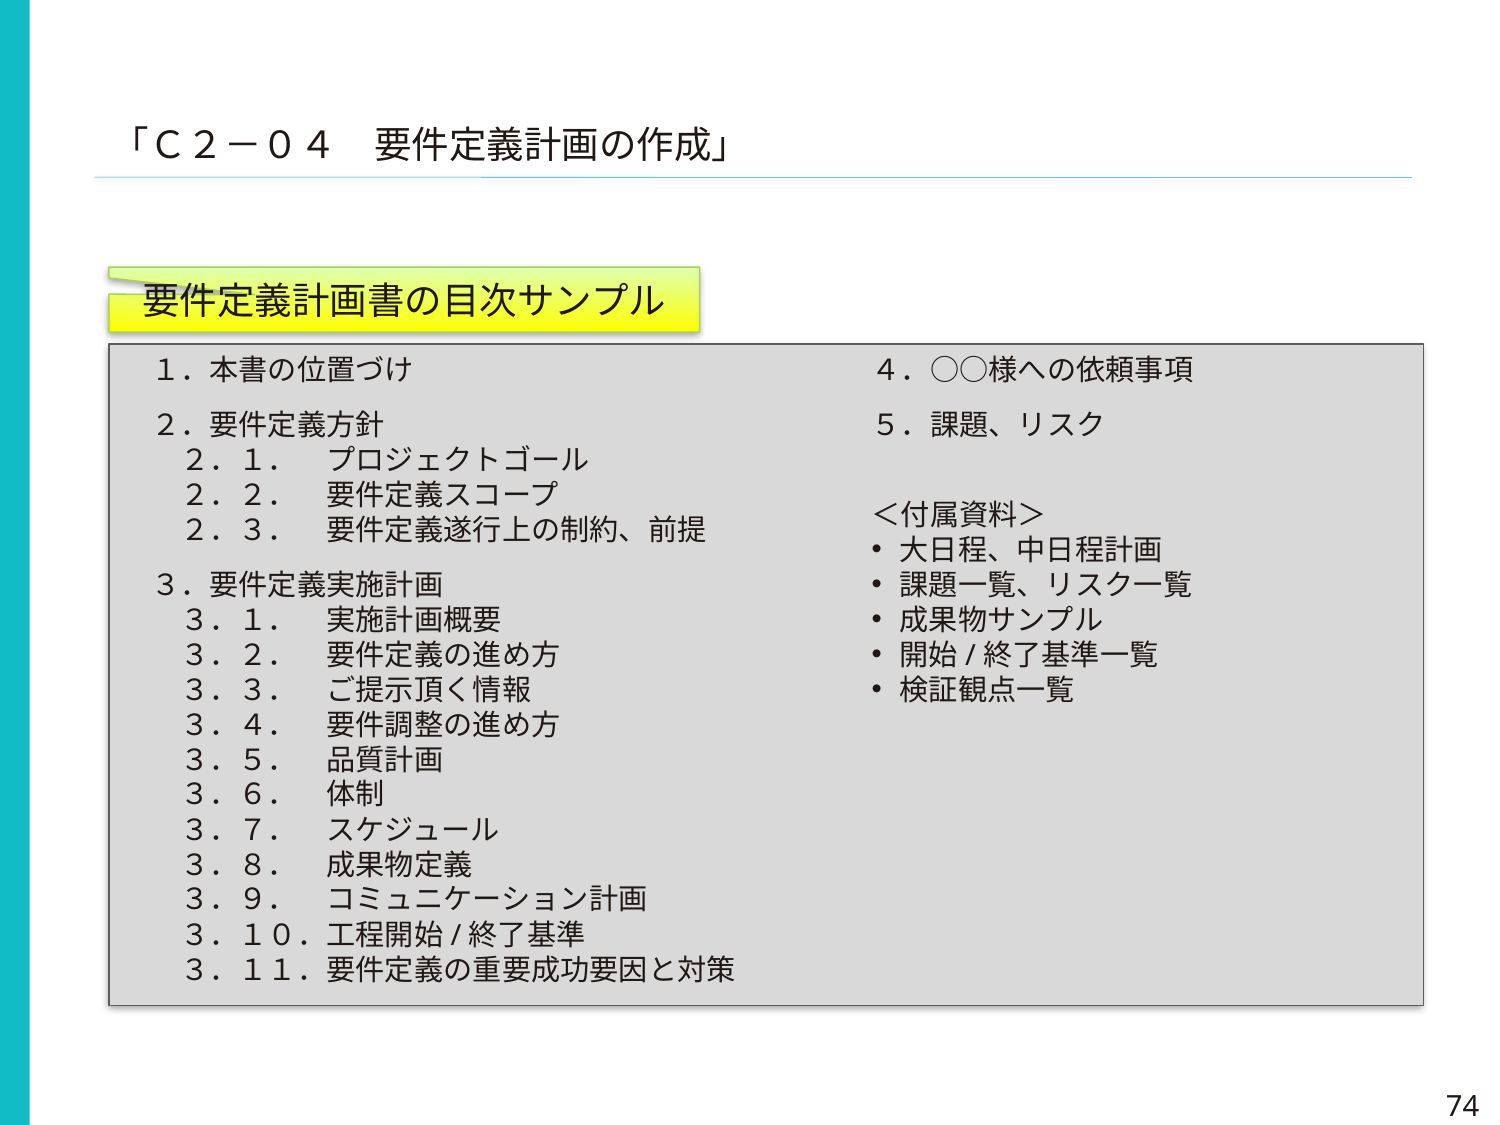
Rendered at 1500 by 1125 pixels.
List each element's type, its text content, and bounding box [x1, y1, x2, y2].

slide_number 74 [1285, 1079, 1495, 1125]
list 「Ｃ２－０４ 要件定義計画の作成」 [97, 113, 1329, 173]
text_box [108, 266, 1424, 1021]
picture [0, 0, 49, 1125]
